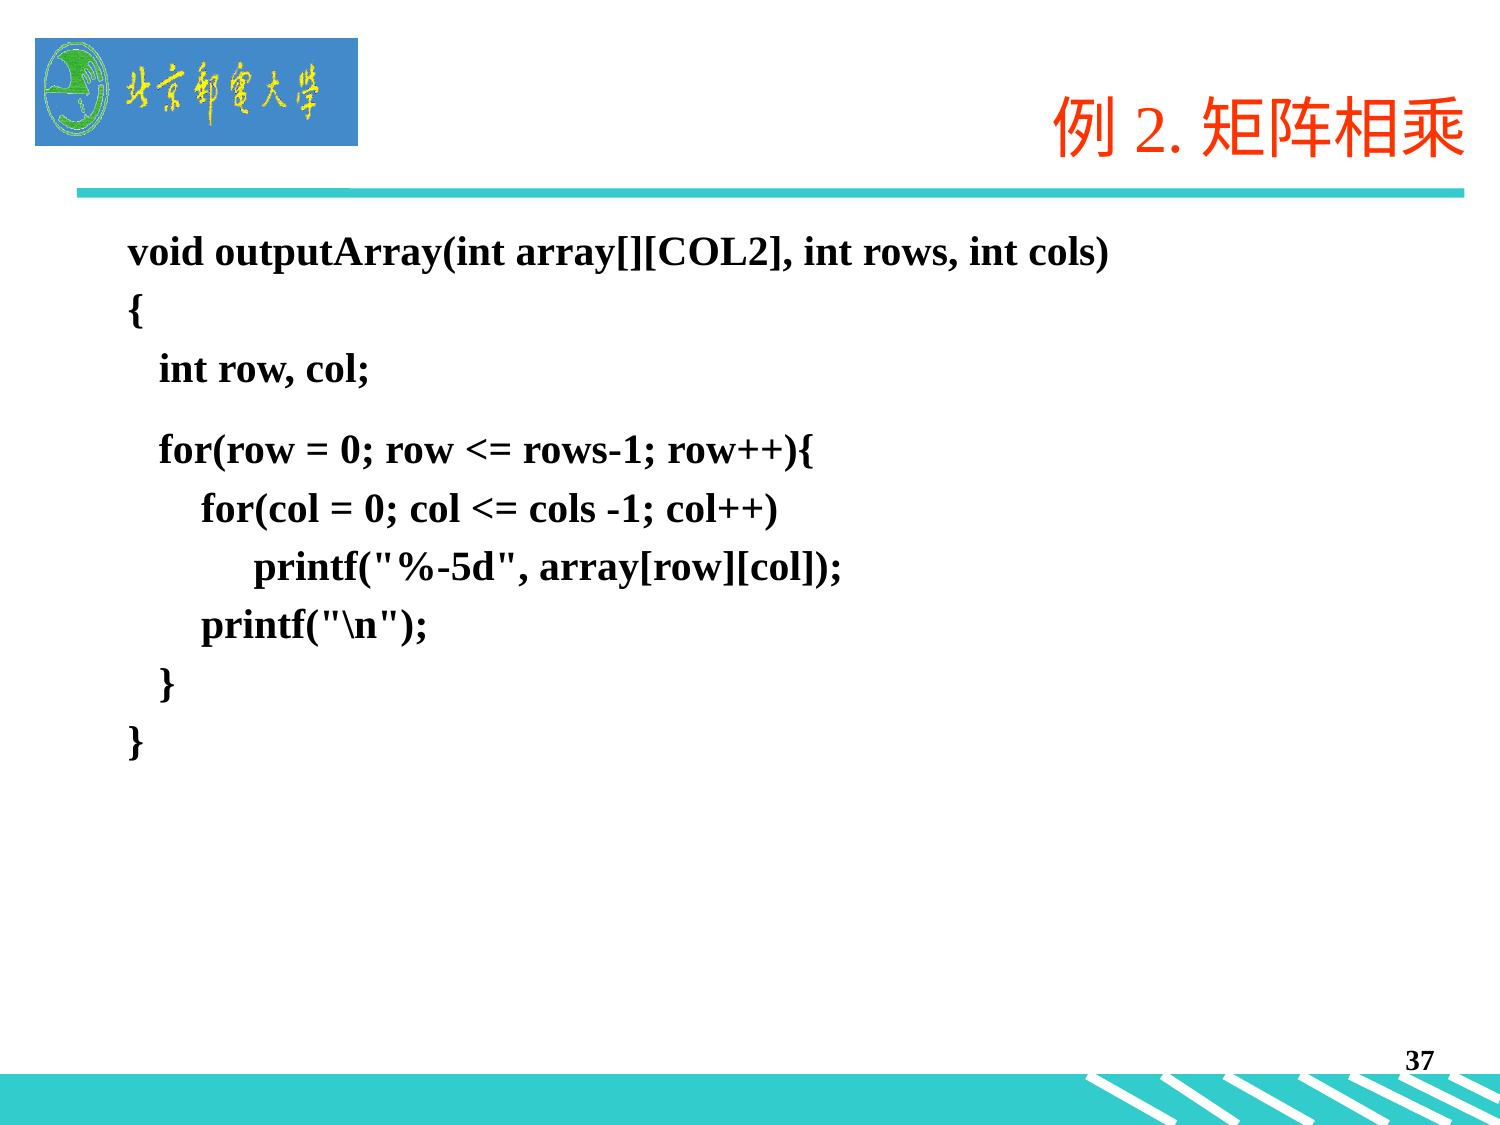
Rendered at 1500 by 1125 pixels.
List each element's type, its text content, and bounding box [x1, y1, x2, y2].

title 例2.矩阵相乘 [207, 66, 1483, 185]
slide_number 37 [1137, 1037, 1450, 1113]
picture [34, 37, 358, 146]
list void outputArray(int array[][COL2], int rows, int cols) { int row, col; for(row = 0; row <= rows-1; row++){ for(col = 0; col <= cols -1; col++) printf("%-5d", array[row][col]); printf("\n"); } } [112, 216, 1388, 973]
